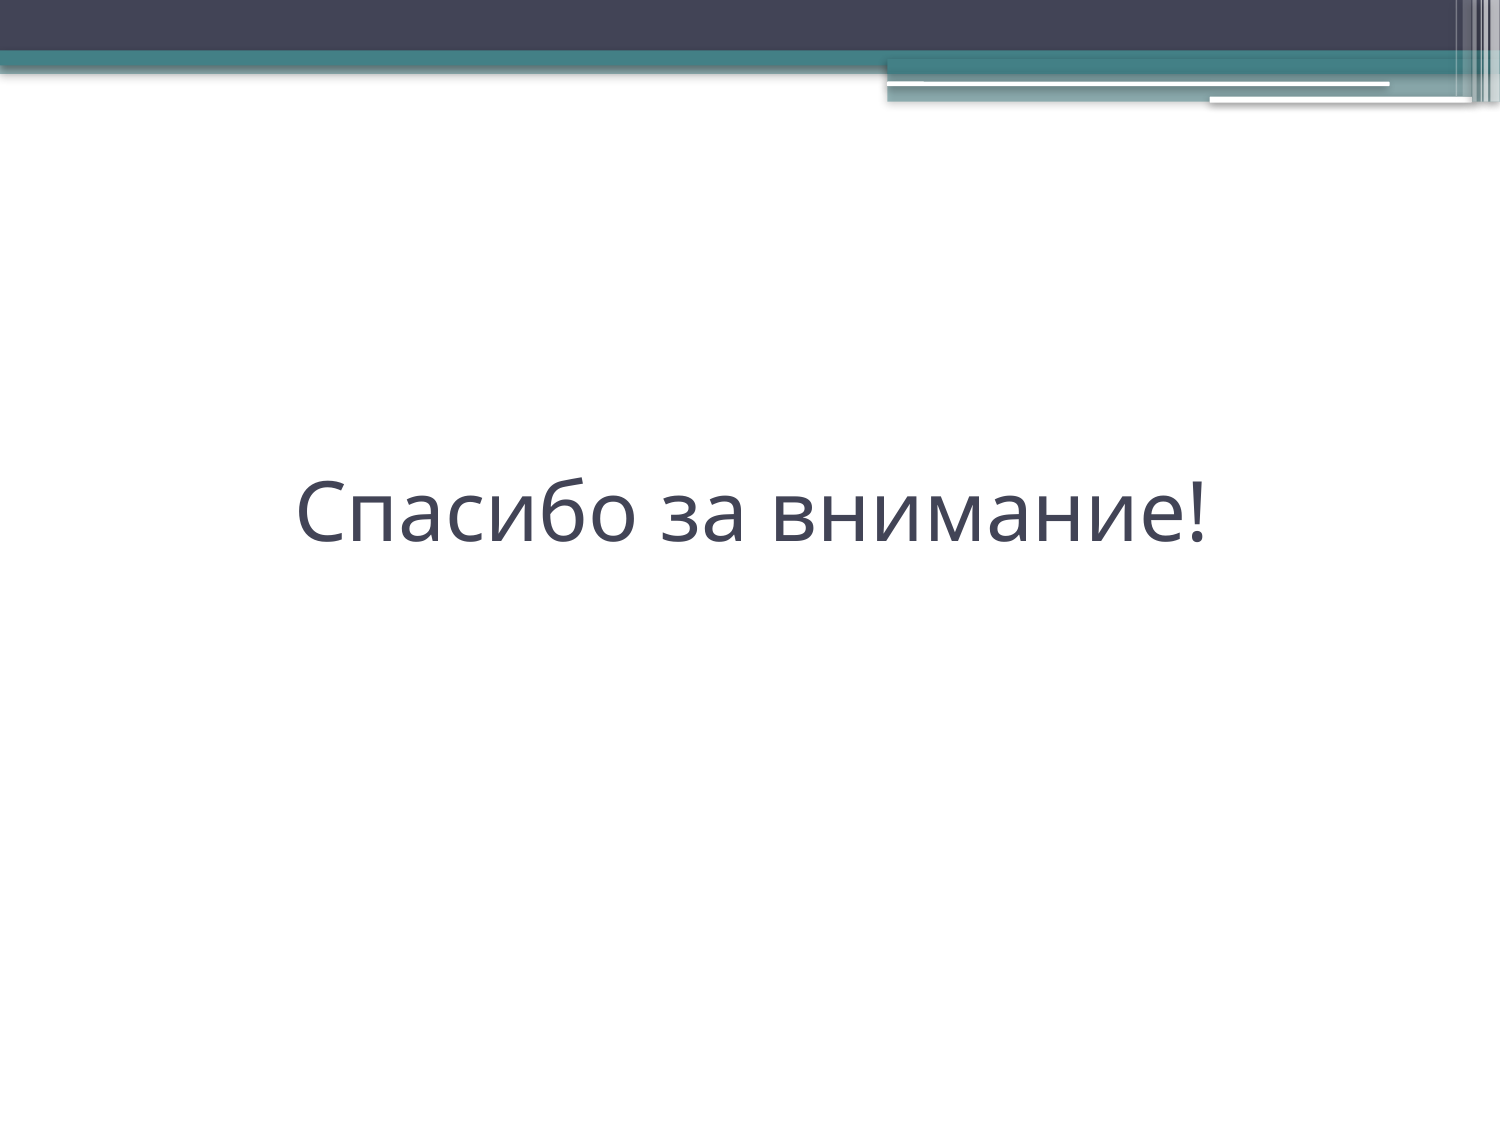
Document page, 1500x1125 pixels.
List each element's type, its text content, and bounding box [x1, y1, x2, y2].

title Спасибо за внимание! [76, 420, 1427, 597]
